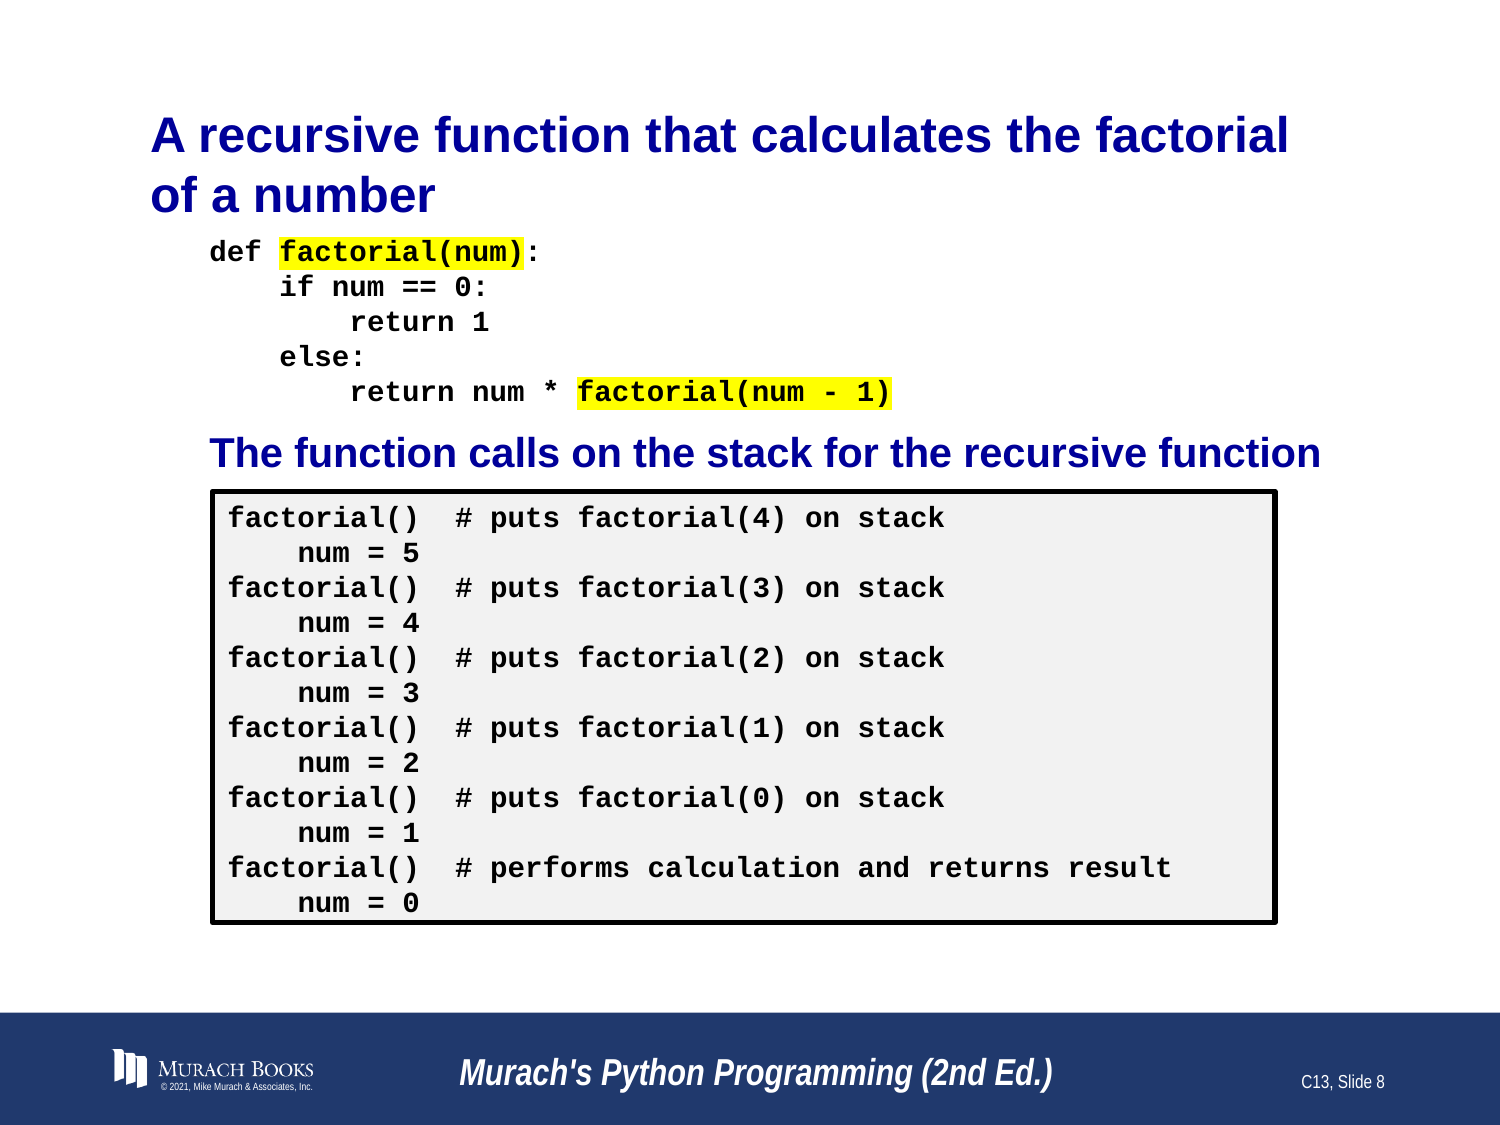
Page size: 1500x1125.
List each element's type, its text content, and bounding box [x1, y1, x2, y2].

footer © 2021, Mike Murach & Associates, Inc. [12, 1025, 463, 1100]
list def factorial(num): if num == 0: return 1 else: return num * factorial(num - 1) The function calls on the stack for the recursive function [137, 224, 1350, 675]
slide_number Murach's Python Programming (2nd Ed.) [463, 1025, 1075, 1100]
list factorial() # puts factorial(4) on stack num = 5 factorial() # puts factorial(3) on stack num = 4 factorial() # puts factorial(2) on stack num = 3 factorial() # puts factorial(1) on stack num = 2 factorial() # puts factorial(0) on stack num = 1 factorial() # performs calculation and returns result num = 0 [210, 489, 1278, 925]
title A recursive function that calculates the factorial of a number [150, 101, 1350, 224]
slide_number C13, Slide 8 [1087, 1025, 1400, 1100]
